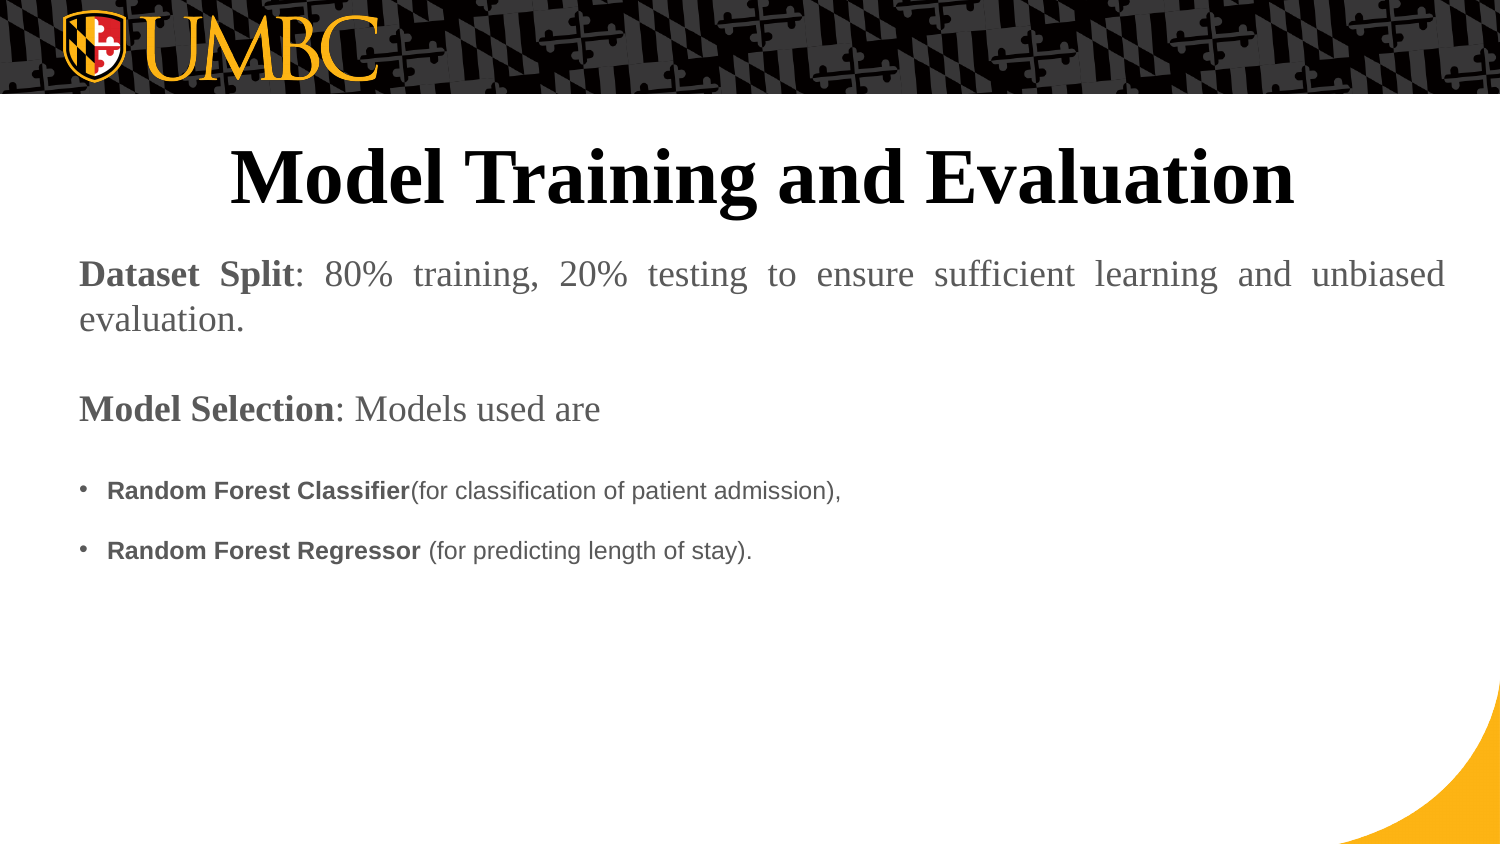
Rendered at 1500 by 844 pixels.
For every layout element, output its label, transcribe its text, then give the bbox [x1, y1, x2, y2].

subtitle Dataset Split: 80% training, 20% testing to ensure sufficient learning and unbiased evaluation. Model Selection: Models used are Random Forest Classifier(for classification of patient admission), Random Forest Regressor (for predicting length of stay). [64, 234, 1462, 719]
picture [0, 0, 1500, 94]
title Model Training and Evaluation [64, 125, 1462, 234]
picture [1338, 679, 1500, 844]
